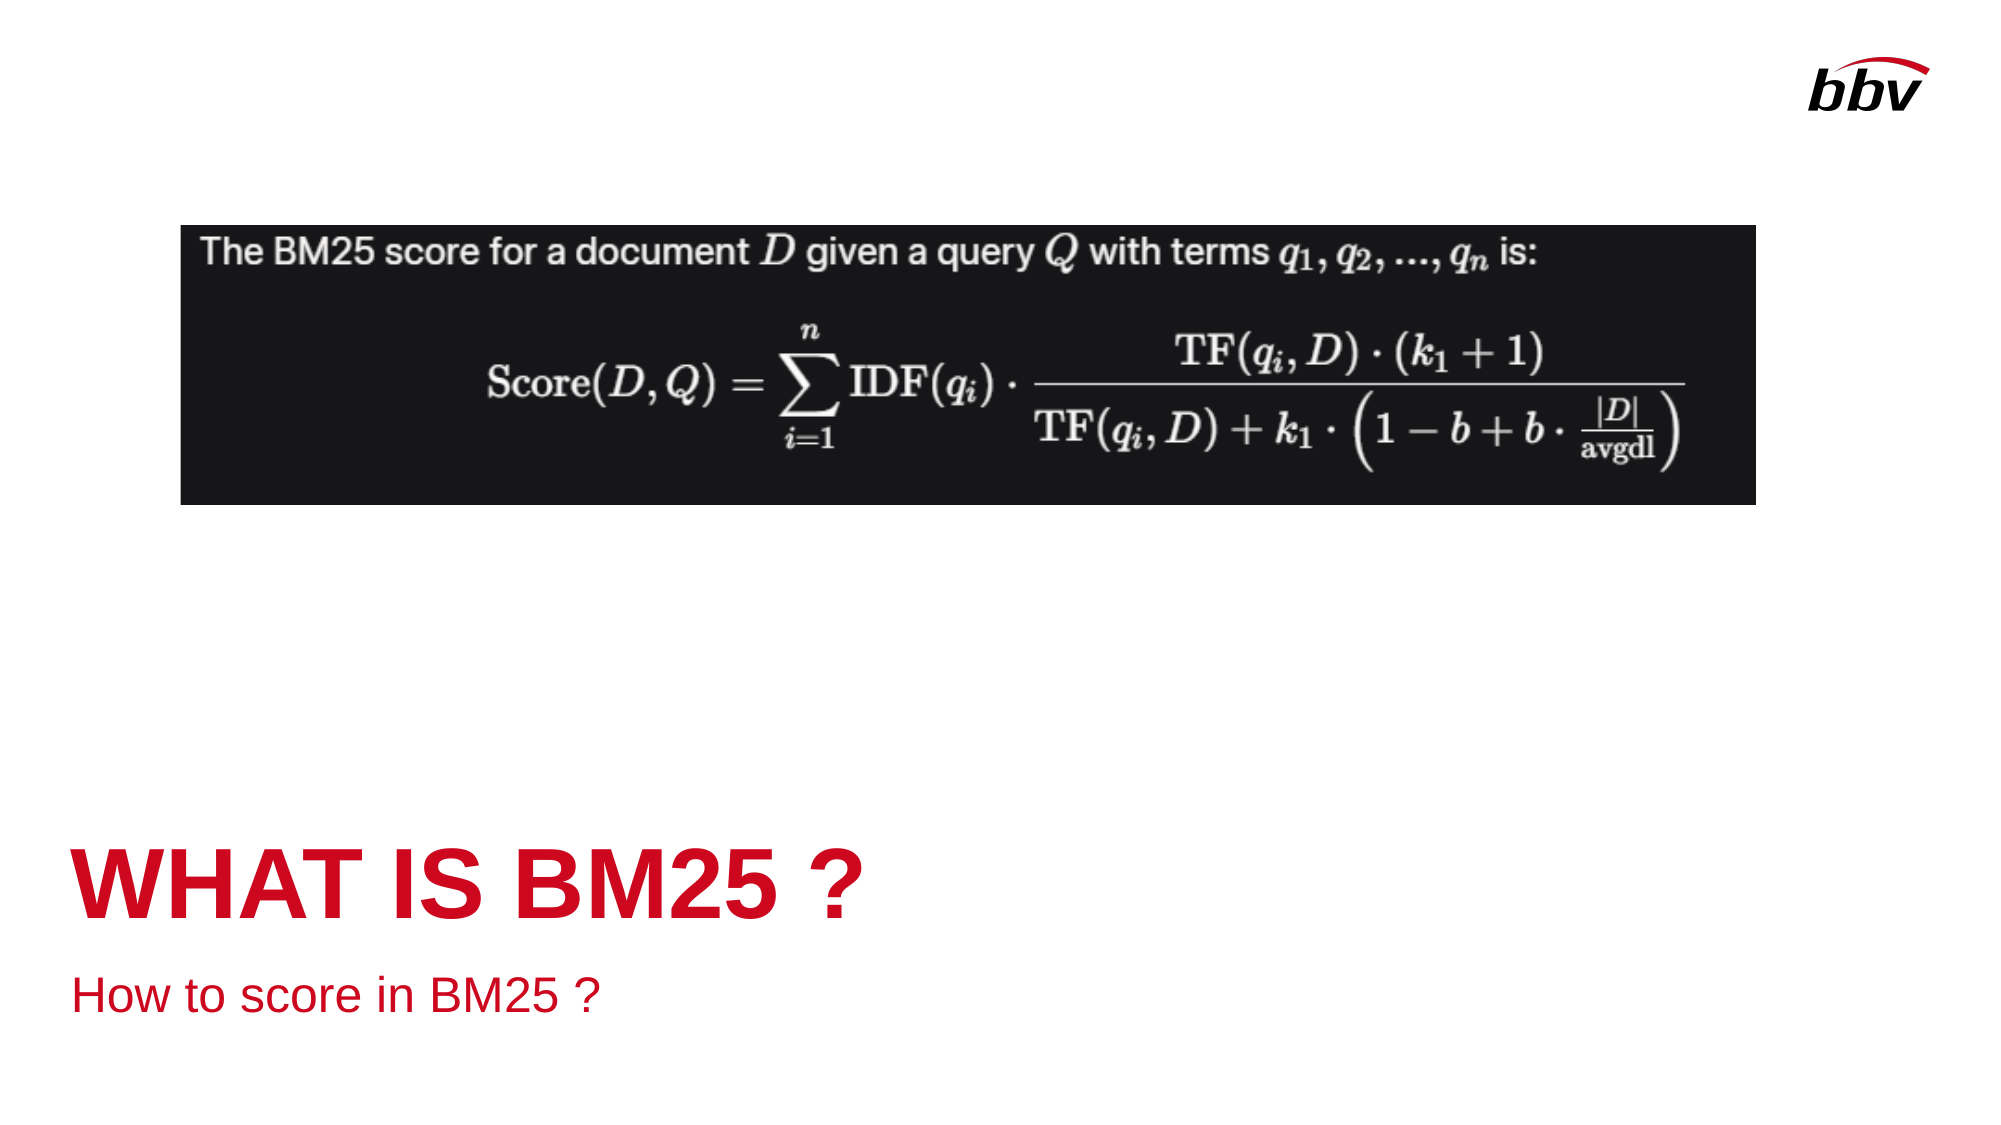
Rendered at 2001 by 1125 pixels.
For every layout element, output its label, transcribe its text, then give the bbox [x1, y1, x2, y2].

picture [180, 225, 1757, 505]
picture [1808, 57, 1930, 111]
subtitle How to score in BM25 ? [70, 962, 1930, 1024]
title WHAT IS BM25 ? [70, 696, 1930, 939]
